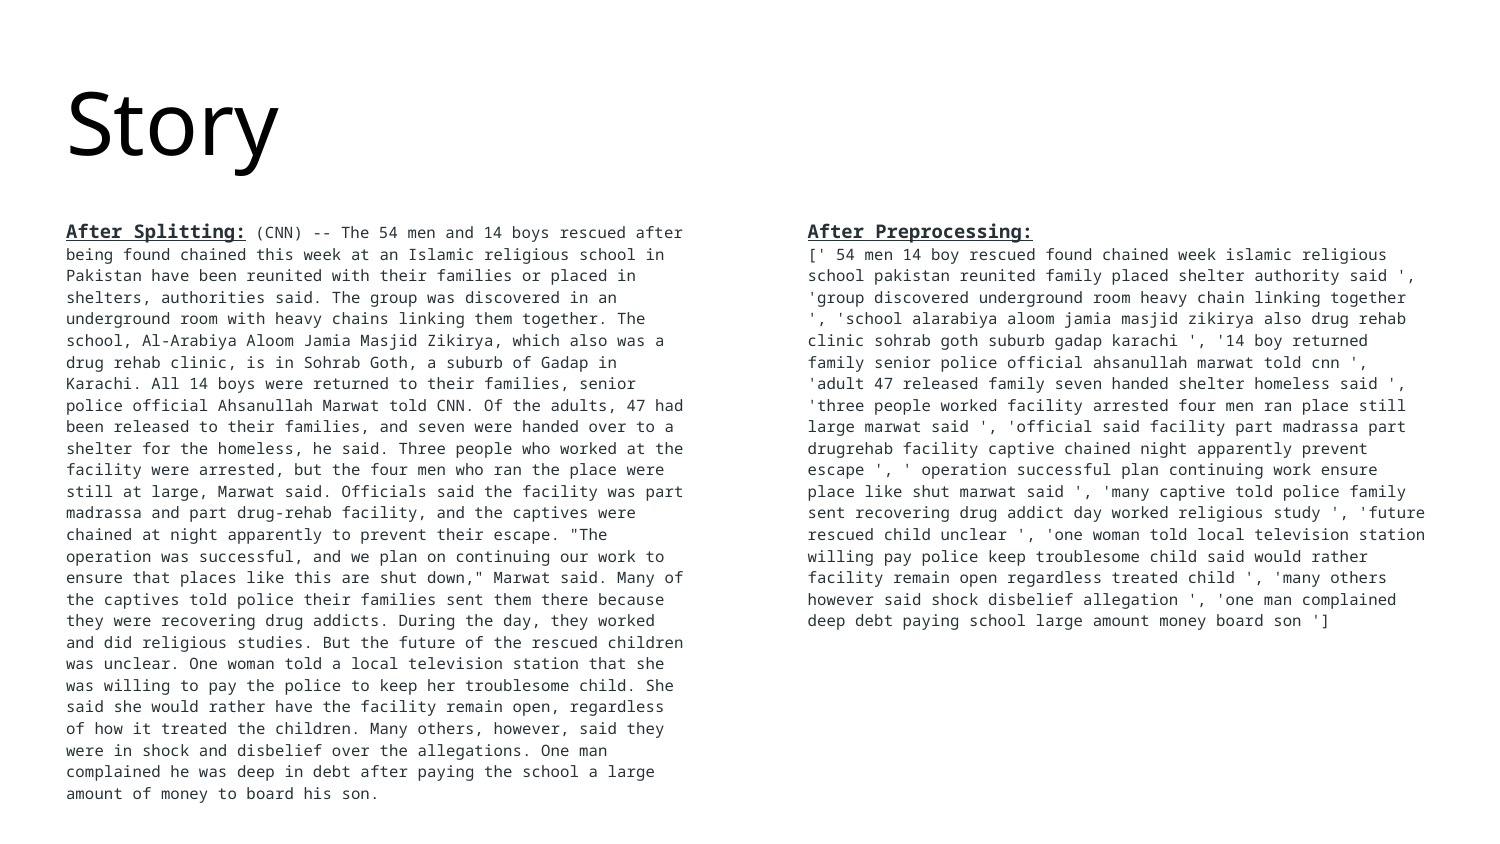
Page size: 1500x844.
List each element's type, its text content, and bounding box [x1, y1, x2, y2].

list After Preprocessing: [' 54 men 14 boy rescued found chained week islamic religious school pakistan reunited family placed shelter authority said ', 'group discovered underground room heavy chain linking together ', 'school alarabiya aloom jamia masjid zikirya also drug rehab clinic sohrab goth suburb gadap karachi ', '14 boy returned family senior police official ahsanullah marwat told cnn ', 'adult 47 released family seven handed shelter homeless said ', 'three people worked facility arrested four men ran place still large marwat said ', 'official said facility part madrassa part drugrehab facility captive chained night apparently prevent escape ', ' operation successful plan continuing work ensure place like shut marwat said ', 'many captive told police family sent recovering drug addict day worked religious study ', 'future rescued child unclear ', 'one woman told local television station willing pay police keep troublesome child said would rather facility remain open regardless treated child ', 'many others however said shock disbelief allegation ', 'one man complained deep debt paying school large amount money board son '] [792, 200, 1449, 752]
list After Splitting: (CNN) -- The 54 men and 14 boys rescued after being found chained this week at an Islamic religious school in Pakistan have been reunited with their families or placed in shelters, authorities said. The group was discovered in an underground room with heavy chains linking them together. The school, Al-Arabiya Aloom Jamia Masjid Zikirya, which also was a drug rehab clinic, is in Sohrab Goth, a suburb of Gadap in Karachi. All 14 boys were returned to their families, senior police official Ahsanullah Marwat told CNN. Of the adults, 47 had been released to their families, and seven were handed over to a shelter for the homeless, he said. Three people who worked at the facility were arrested, but the four men who ran the place were still at large, Marwat said. Officials said the facility was part madrassa and part drug-rehab facility, and the captives were chained at night apparently to prevent their escape. "The operation was successful, and we plan on continuing our work to ensure that places like this are shut down," Marwat said. Many of the captives told police their families sent them there because they were recovering drug addicts. During the day, they worked and did religious studies. But the future of the rescued children was unclear. One woman told a local television station that she was willing to pay the police to keep her troublesome child. She said she would rather have the facility remain open, regardless of how it treated the children. Many others, however, said they were in shock and disbelief over the allegations. One man complained he was deep in debt after paying the school a large amount of money to board his son. [51, 200, 708, 752]
title Story [51, 51, 1449, 189]
